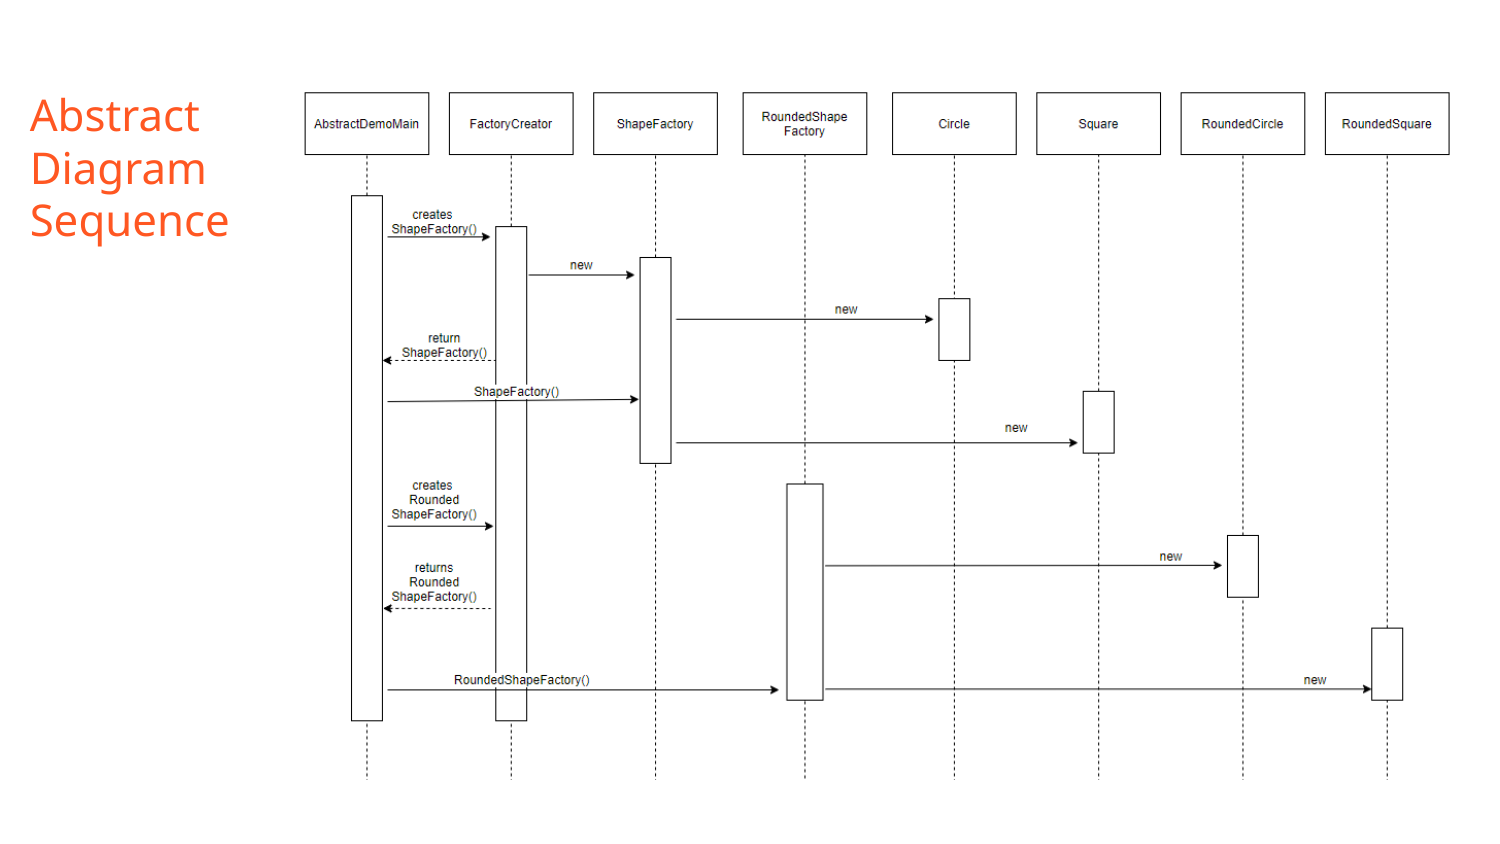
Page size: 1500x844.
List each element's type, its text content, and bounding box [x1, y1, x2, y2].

title Abstract Diagram Sequence [14, 72, 278, 557]
picture [283, 47, 1463, 780]
